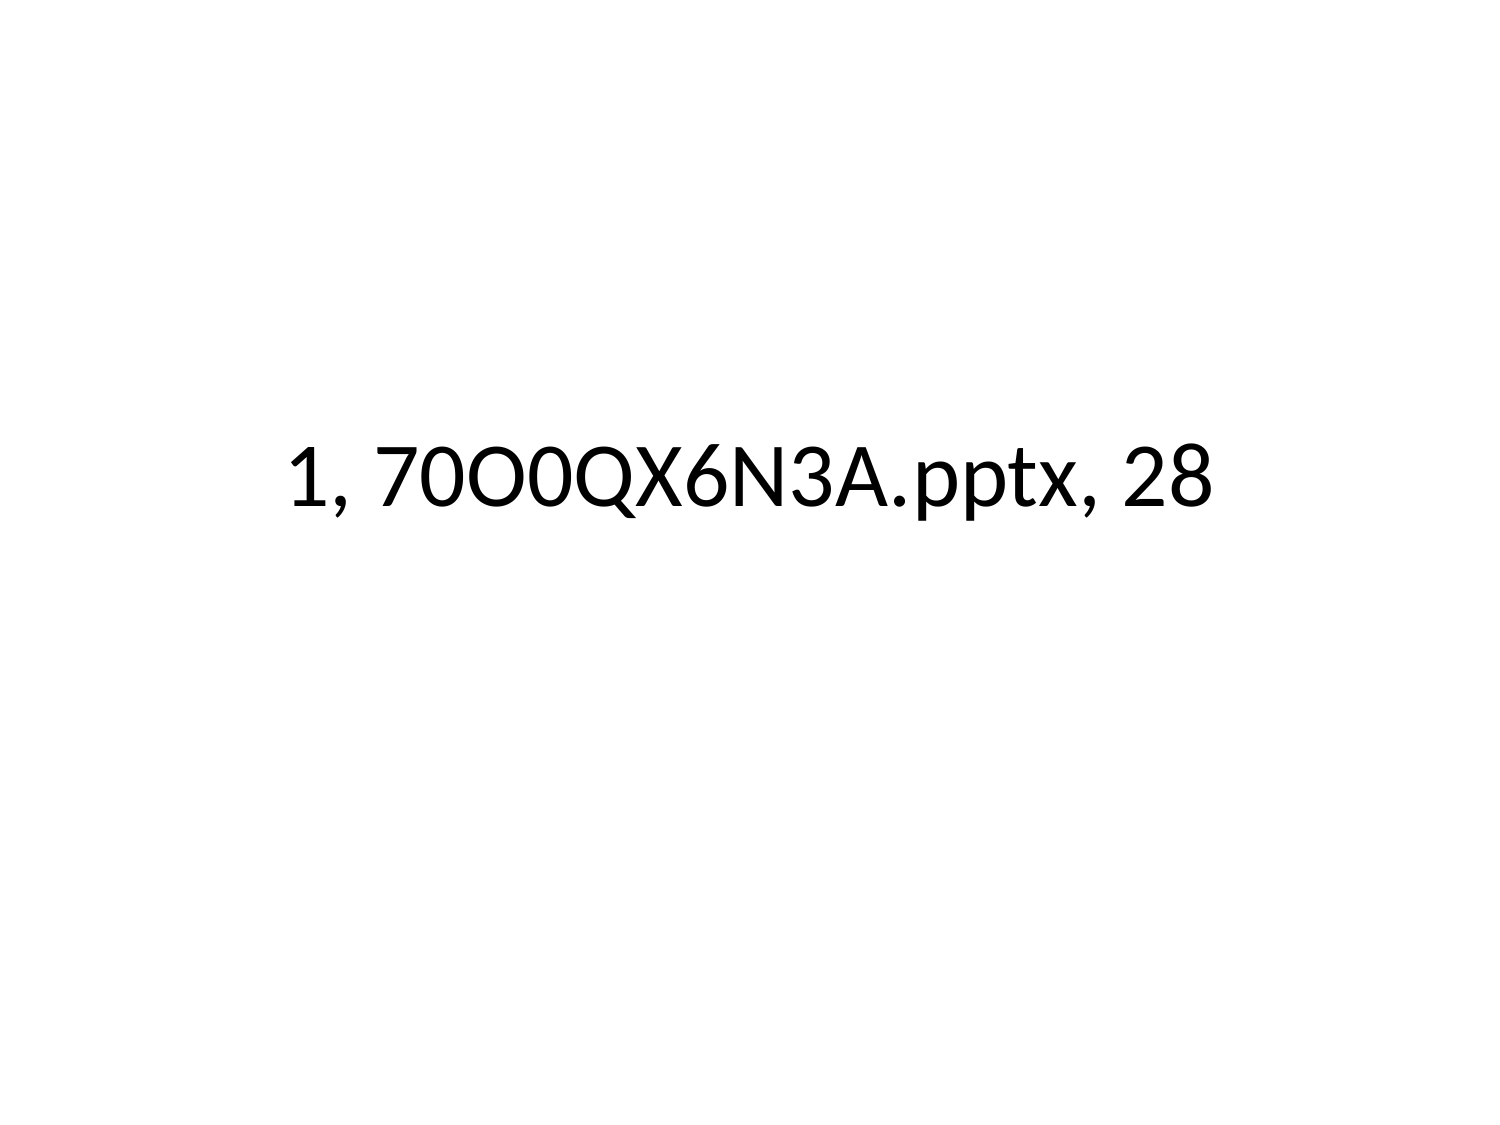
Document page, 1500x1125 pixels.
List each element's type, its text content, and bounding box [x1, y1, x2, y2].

title 1, 70O0QX6N3A.pptx, 28 [112, 349, 1388, 591]
